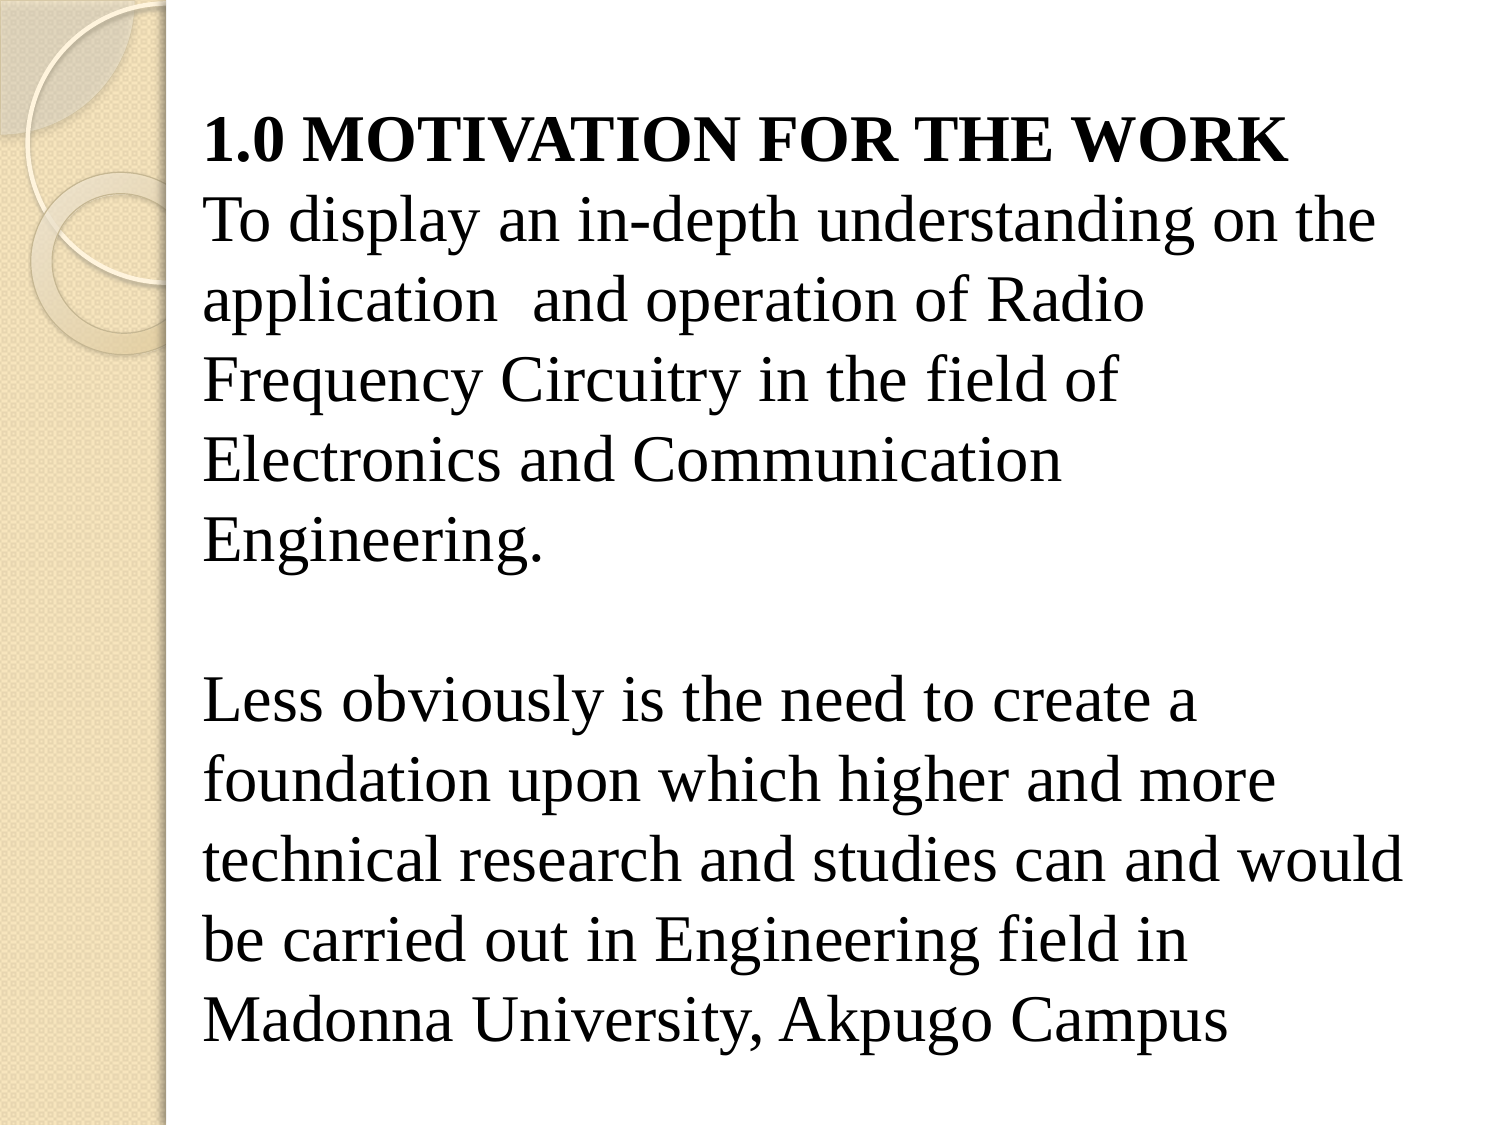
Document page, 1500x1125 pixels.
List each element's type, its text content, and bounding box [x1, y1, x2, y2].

text_box 1.0 MOTIVATION FOR THE WORK To display an in-depth understanding on the application and operation of Radio Frequency Circuitry in the field of Electronics and Communication Engineering. Less obviously is the need to create a foundation upon which higher and more technical research and studies can and would be carried out in Engineering field in Madonna University, Akpugo Campus [187, 87, 1438, 1062]
